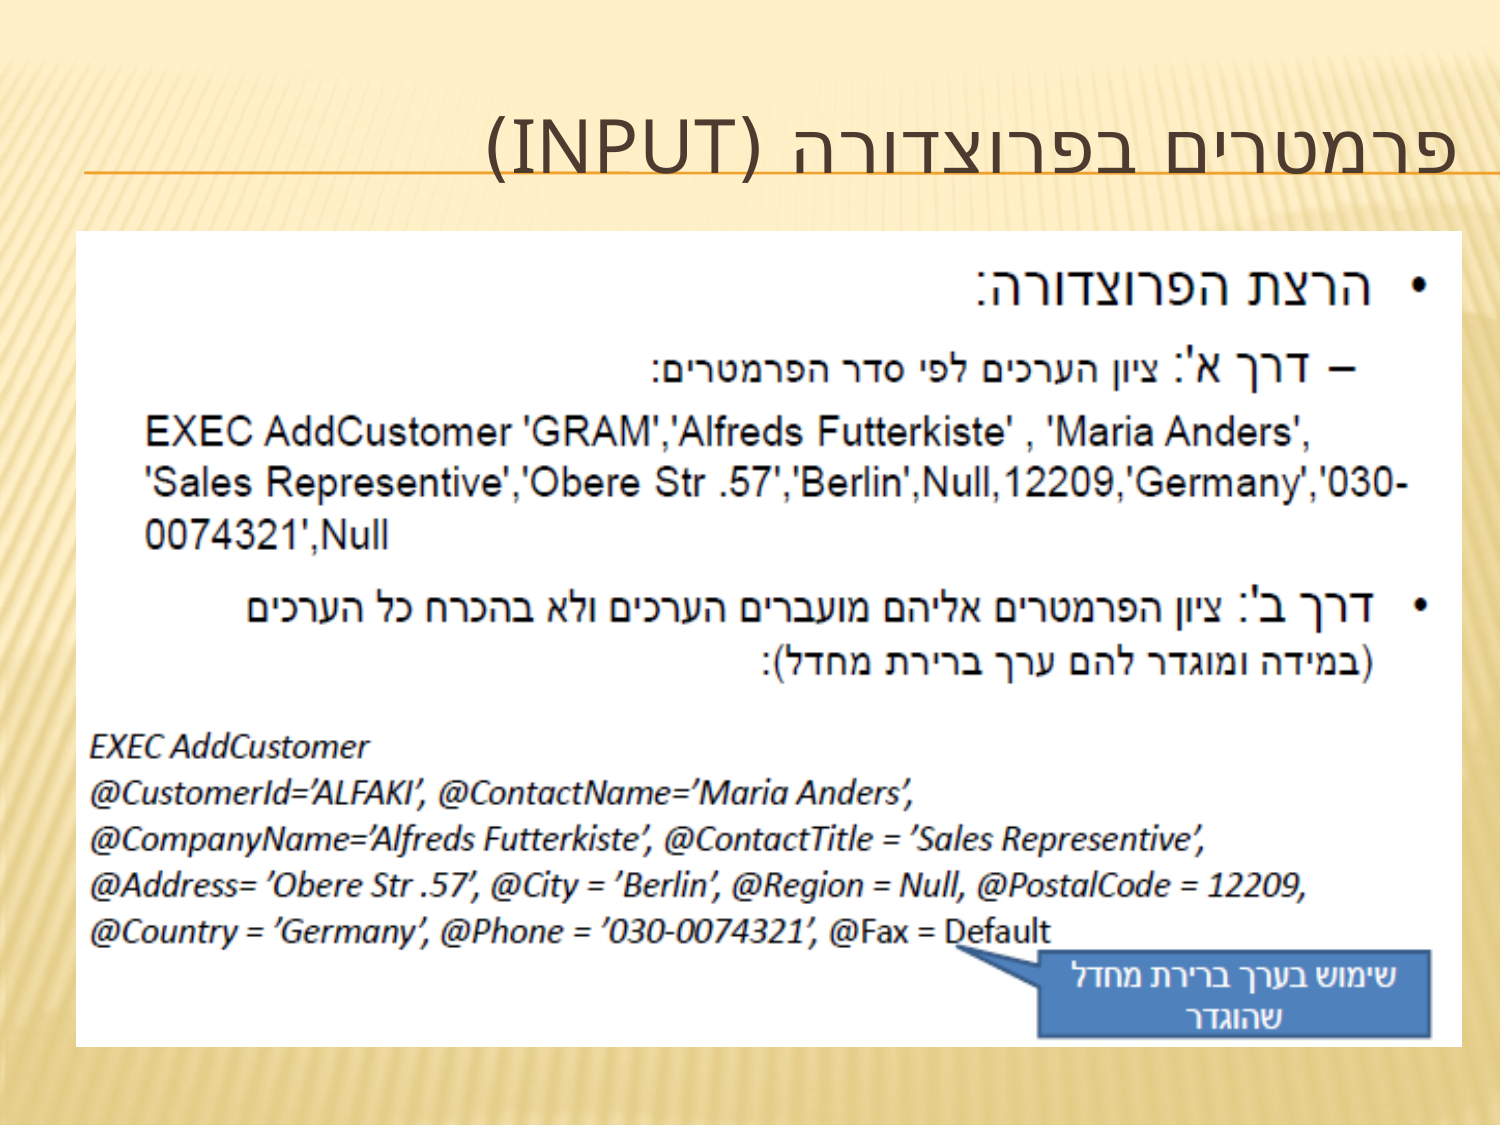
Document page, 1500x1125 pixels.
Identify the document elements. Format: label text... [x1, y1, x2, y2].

title פרמטרים בפרוצדורה (INPUT) [50, 75, 1475, 213]
picture [76, 231, 1462, 1048]
